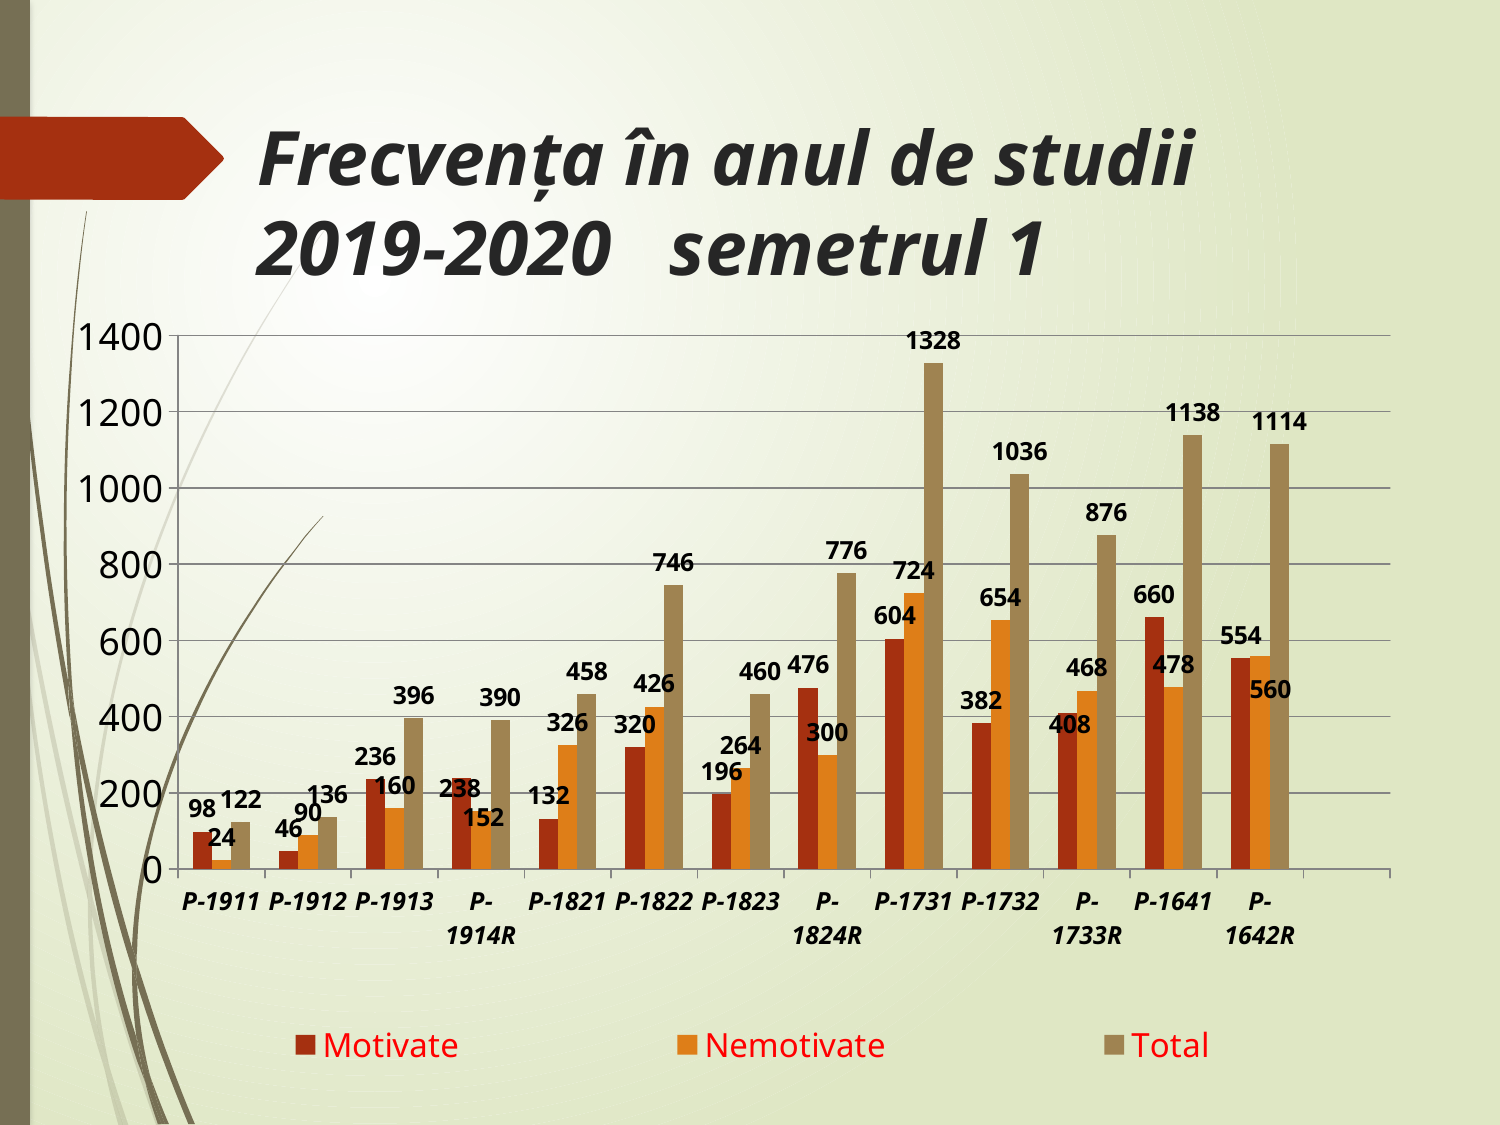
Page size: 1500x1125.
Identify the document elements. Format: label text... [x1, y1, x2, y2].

title Frecvența în anul de studii 2019-2020 semetrul 1 [242, 102, 1400, 269]
chart [76, 270, 1417, 1125]
